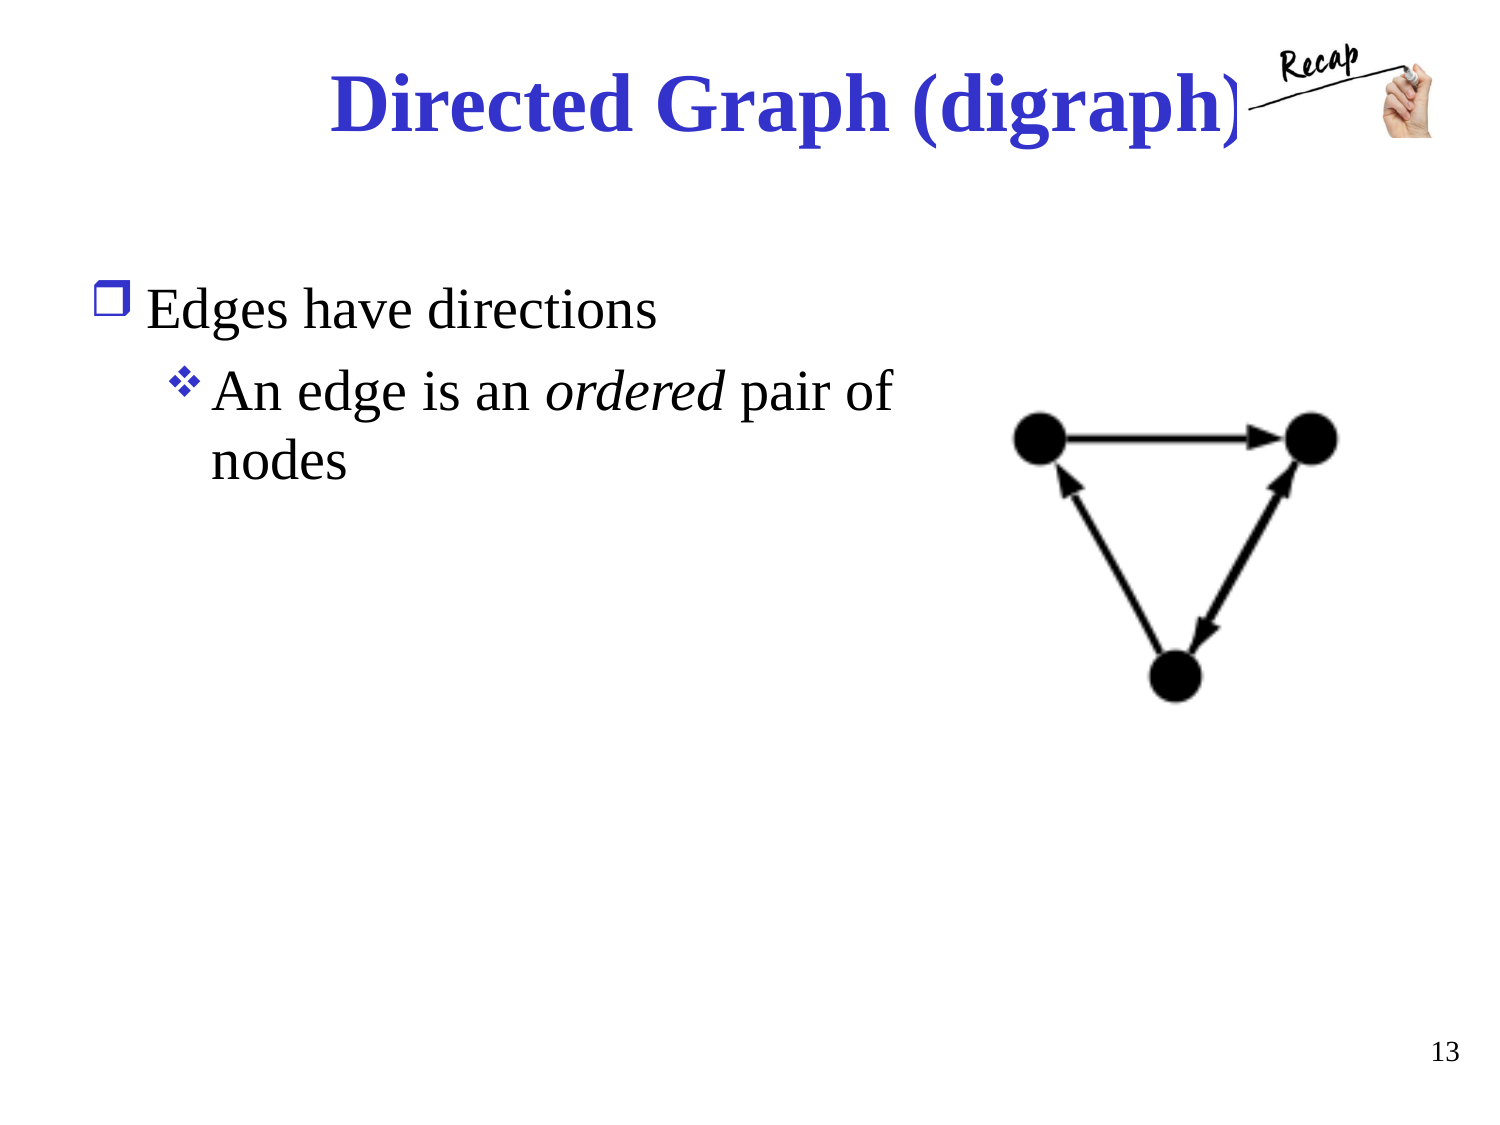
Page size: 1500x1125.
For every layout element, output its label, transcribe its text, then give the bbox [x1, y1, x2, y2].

text_box 13 [1348, 1024, 1475, 1100]
picture [1237, 32, 1440, 138]
title Directed Graph (digraph) [110, 45, 1471, 151]
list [990, 389, 1363, 729]
list Edges have directions An edge is an ordered pair of nodes [74, 262, 938, 596]
